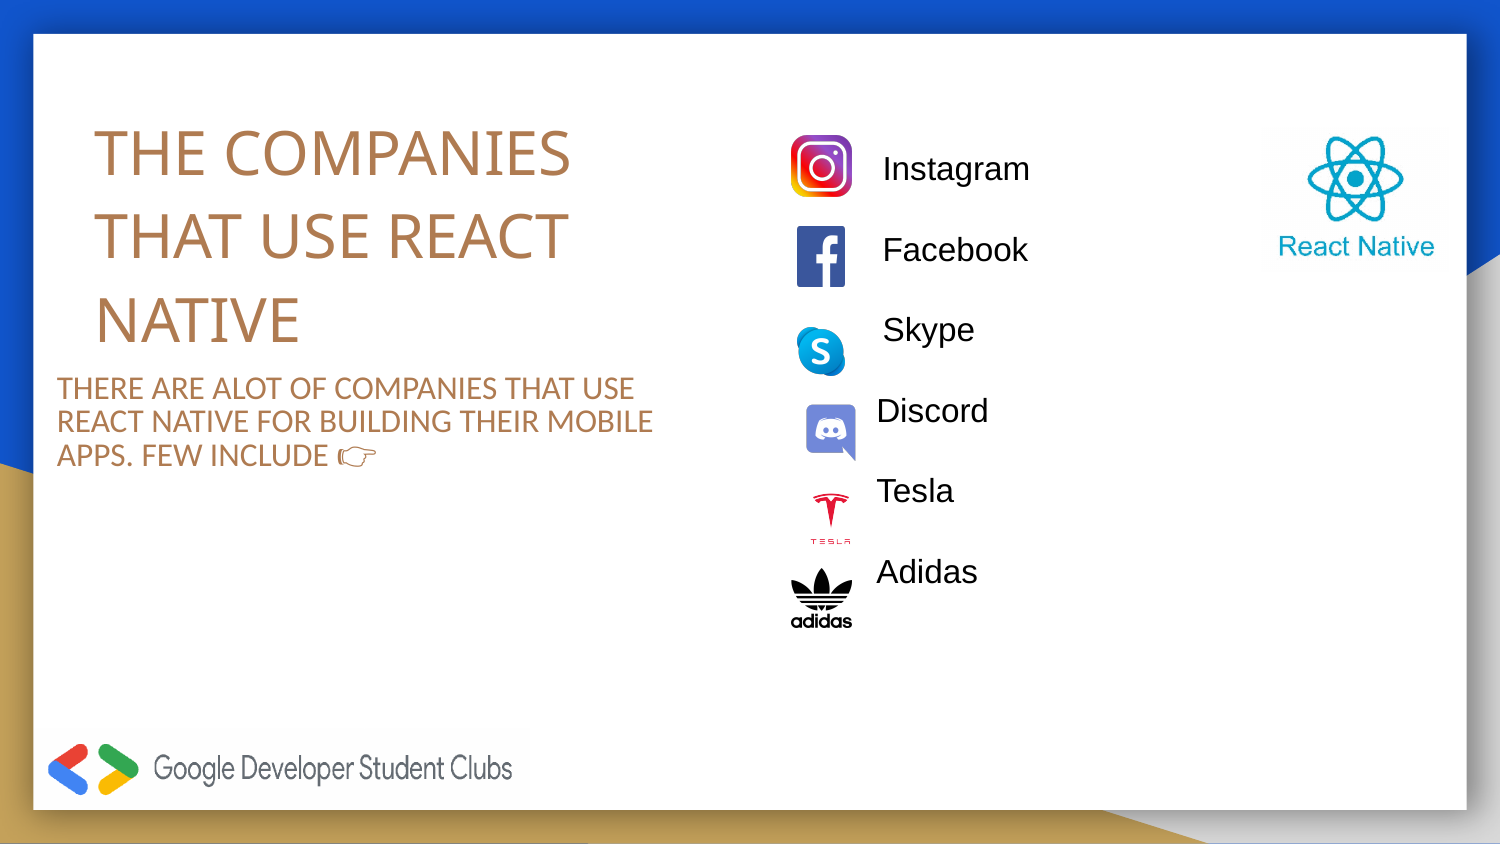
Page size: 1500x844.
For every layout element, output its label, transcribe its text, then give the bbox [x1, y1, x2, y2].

picture [791, 135, 852, 197]
picture [800, 402, 862, 463]
picture [797, 327, 805, 335]
picture [817, 327, 846, 359]
picture [1261, 126, 1450, 272]
picture [33, 727, 530, 811]
subtitle THERE ARE ALOT OF COMPANIES THAT USE REACT NATIVE FOR BUILDING THEIR MOBILE APPS. FEW INCLUDE 👉 [41, 359, 706, 581]
picture [812, 339, 829, 364]
picture [797, 226, 846, 288]
picture [791, 568, 852, 628]
list Instagram Facebook Skype Discord Tesla Adidas [861, 117, 1131, 725]
picture [800, 489, 862, 551]
title THE COMPANIES THAT USE REACT NATIVE [79, 94, 744, 376]
picture [797, 345, 846, 376]
